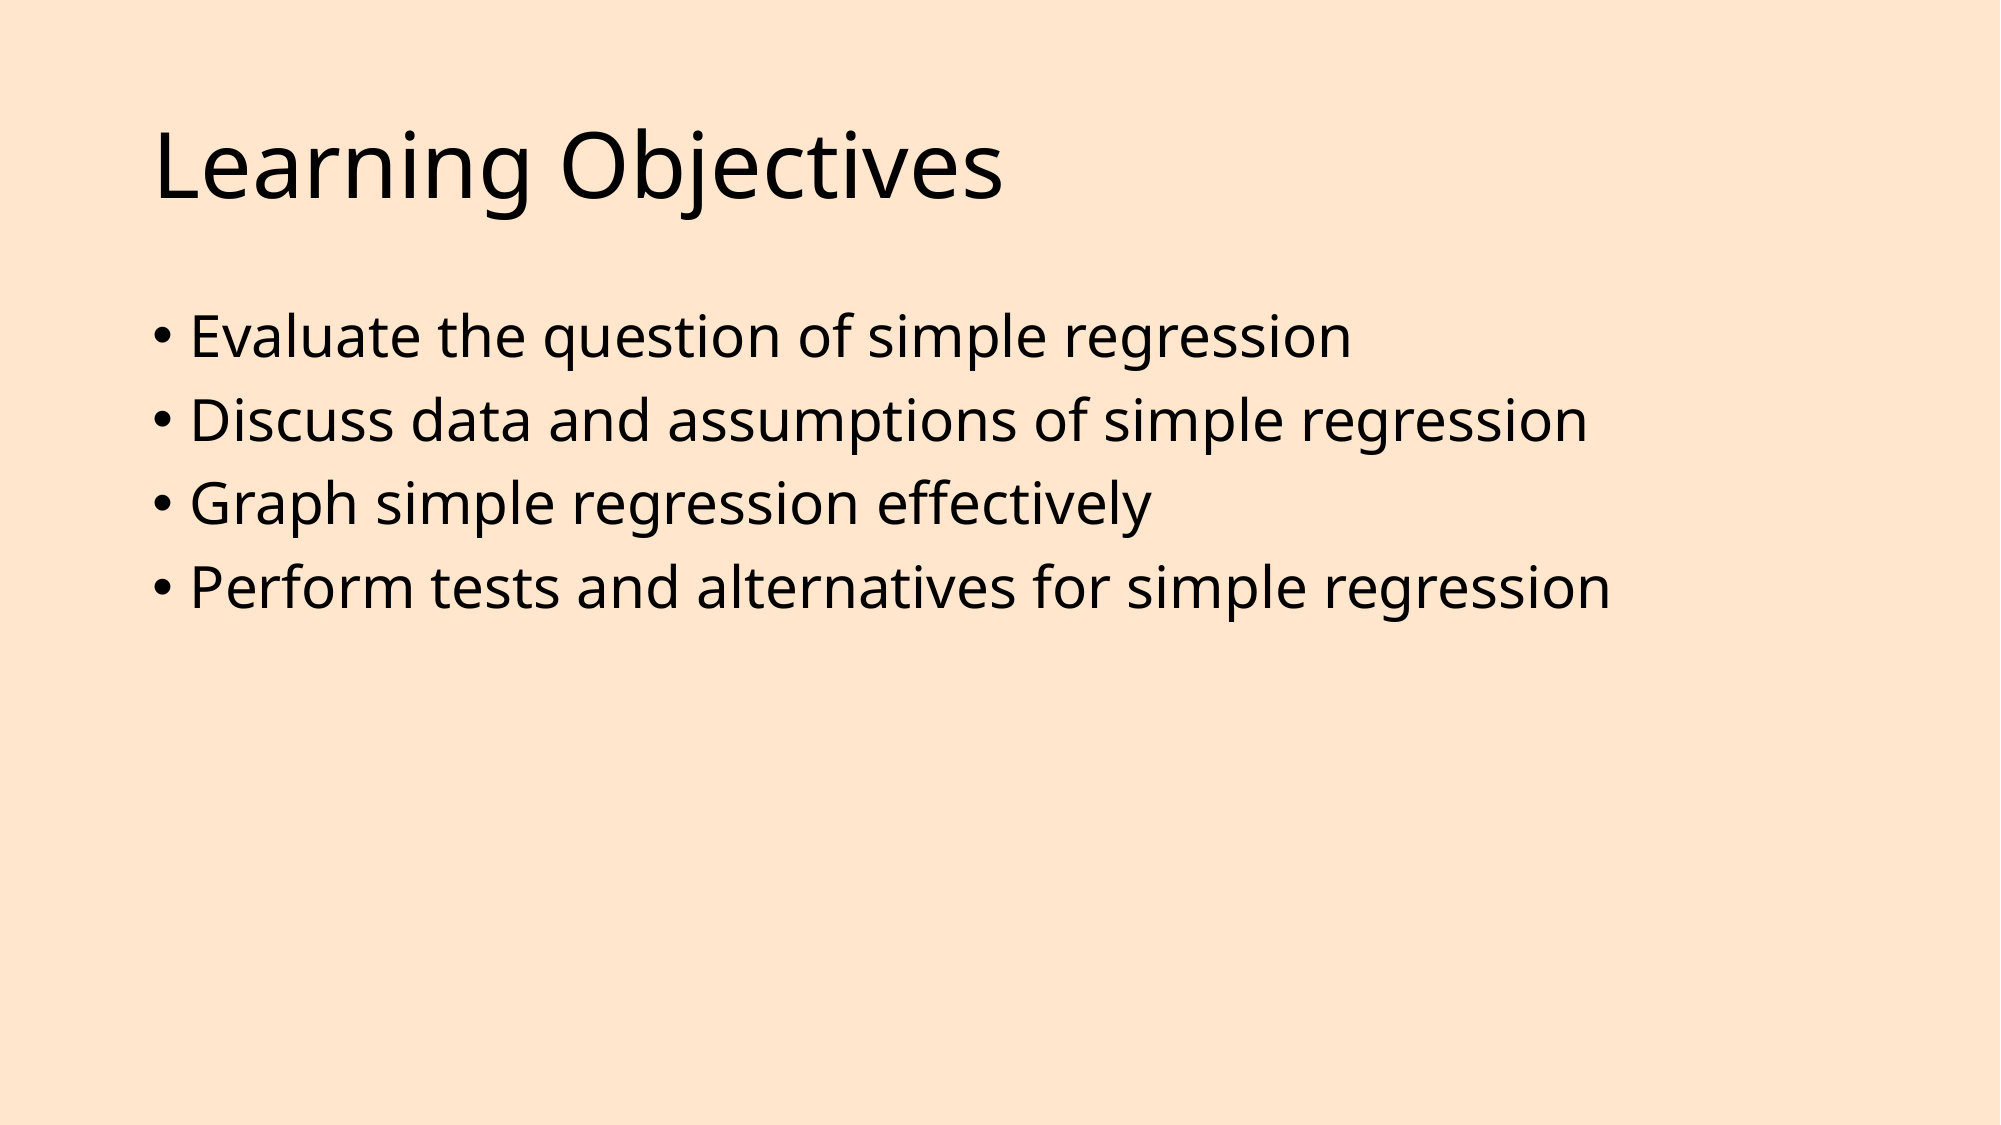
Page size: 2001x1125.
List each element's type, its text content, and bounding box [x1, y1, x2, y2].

list Evaluate the question of simple regression Discuss data and assumptions of simple regression Graph simple regression effectively Perform tests and alternatives for simple regression [137, 299, 1863, 1014]
title Learning Objectives [137, 59, 1863, 278]
